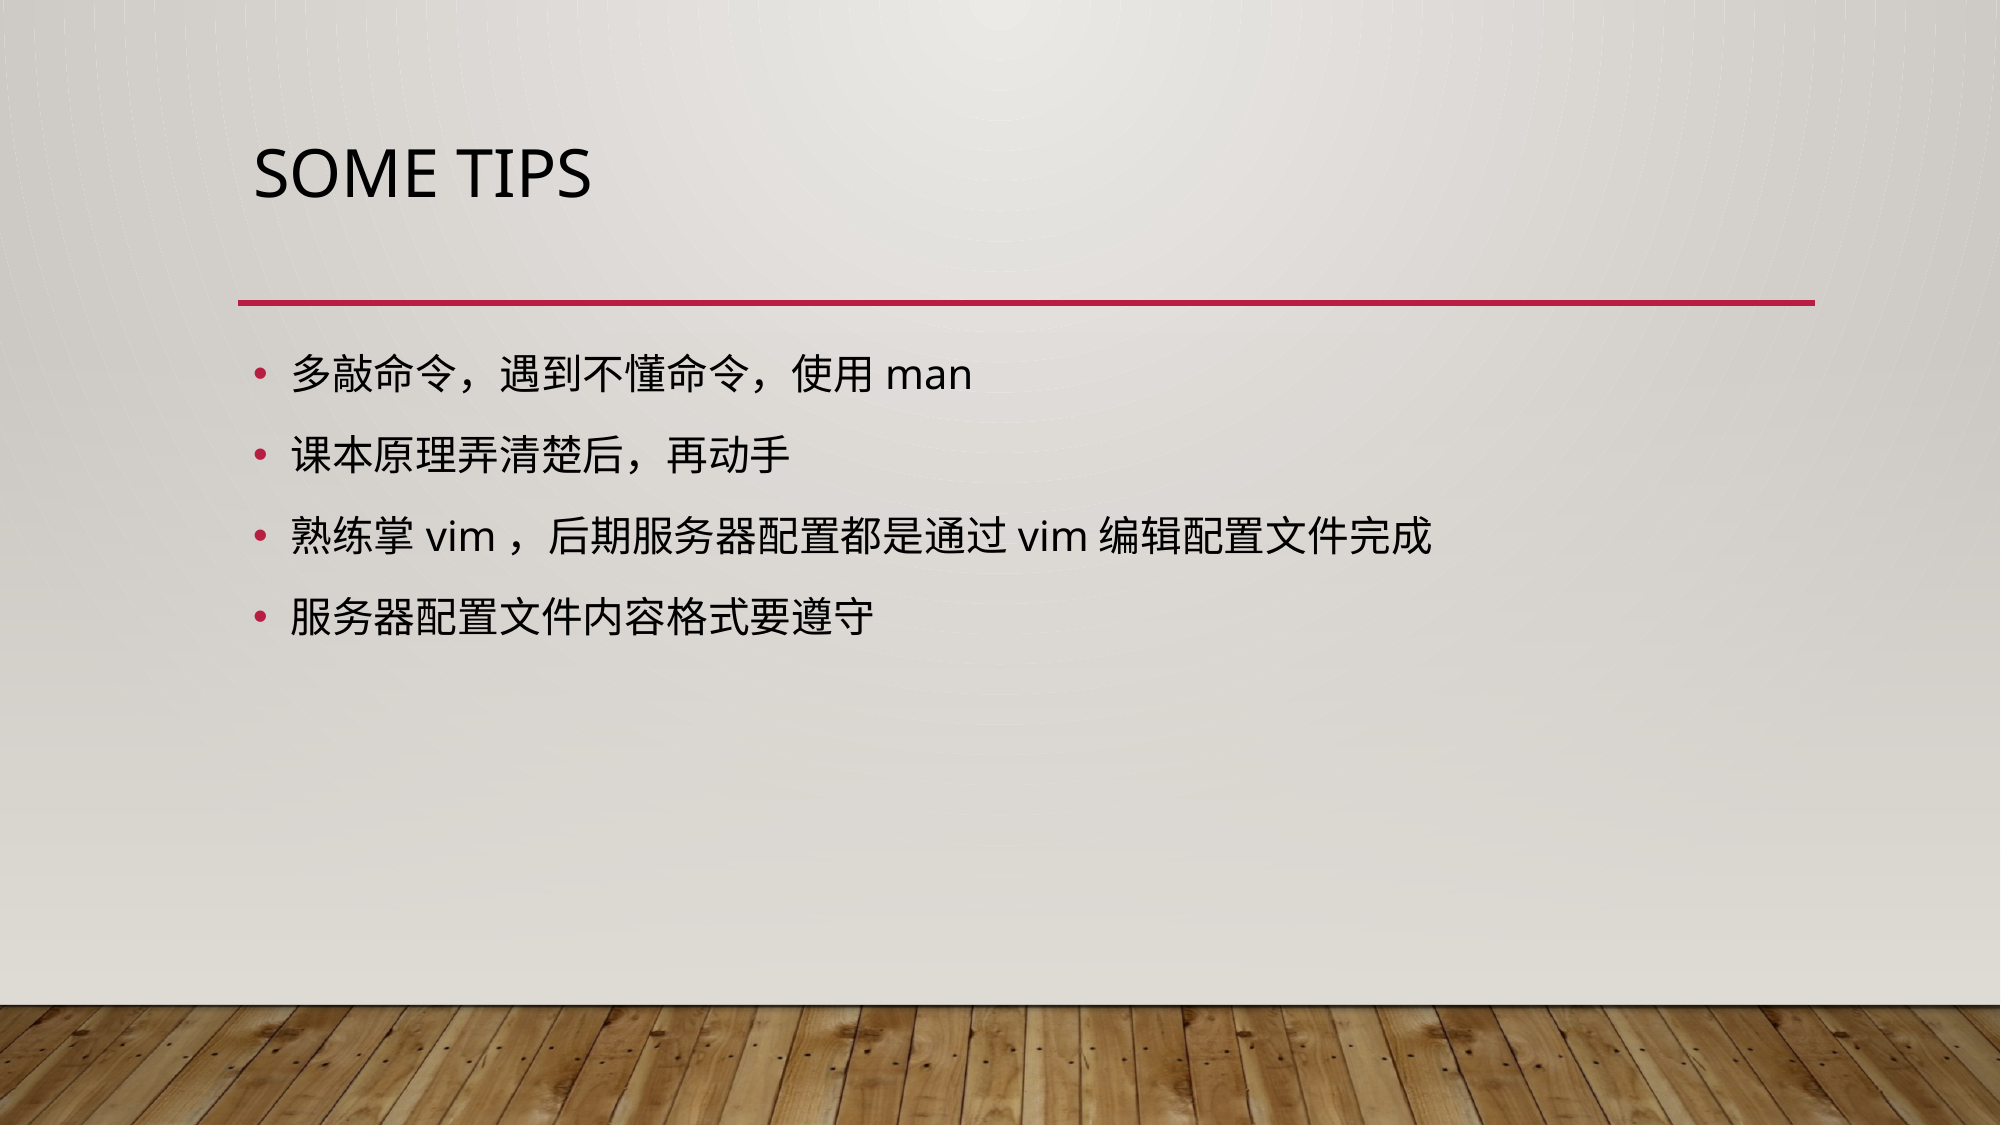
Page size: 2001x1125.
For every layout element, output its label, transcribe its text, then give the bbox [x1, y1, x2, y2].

picture [0, 1005, 2000, 1125]
title some tips [238, 131, 1814, 305]
list 多敲命令，遇到不懂命令，使用man 课本原理弄清楚后，再动手 熟练掌vim，后期服务器配置都是通过vim编辑配置文件完成 服务器配置文件内容格式要遵守 [238, 330, 1814, 897]
